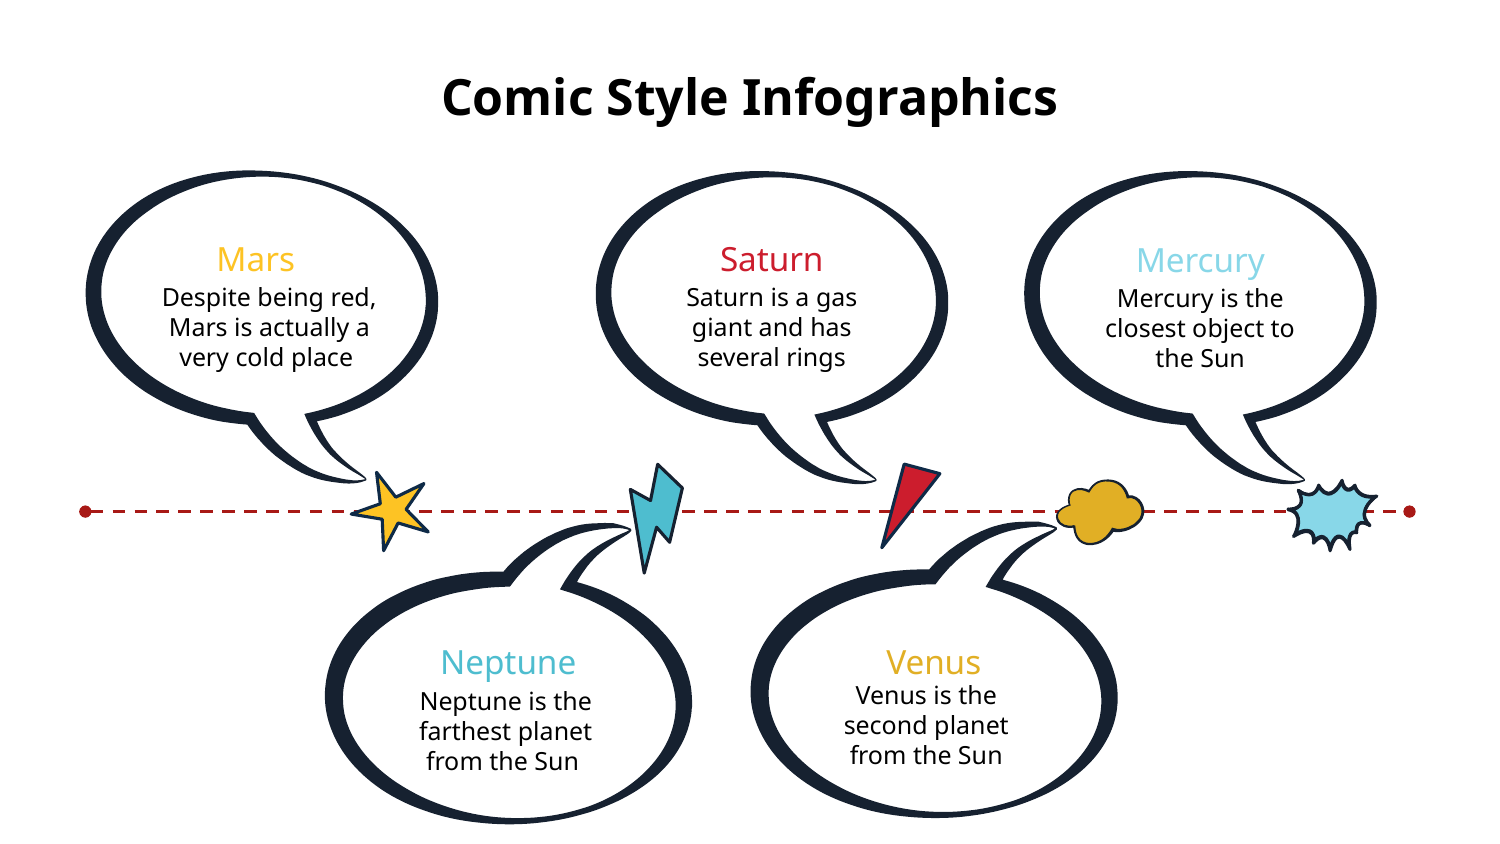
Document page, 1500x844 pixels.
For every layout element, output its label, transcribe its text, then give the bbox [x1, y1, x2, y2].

text_box [656, 393, 897, 485]
text_box [630, 464, 683, 510]
text_box [635, 519, 676, 574]
text_box Neptune is the farthest planet from the Sun [379, 670, 633, 797]
text_box Saturn is a gas giant and has several rings [645, 266, 899, 393]
text_box [380, 519, 429, 551]
text_box Mars [114, 222, 398, 294]
text_box [362, 472, 424, 510]
title Comic Style Infographics [29, 50, 1471, 145]
text_box Venus [792, 625, 1076, 697]
text_box Mercury is the closest object to the Sun [1073, 267, 1327, 394]
text_box [881, 519, 905, 548]
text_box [1287, 480, 1378, 552]
text_box Neptune [366, 625, 650, 697]
text_box [595, 171, 909, 385]
text_box [891, 464, 940, 510]
text_box [750, 521, 1118, 819]
text_box [85, 170, 439, 484]
text_box [1024, 171, 1377, 484]
text_box Mercury [1058, 223, 1342, 294]
text_box Venus is the second planet from the Sun [800, 664, 1053, 791]
text_box Despite being red, Mars is actually a very cold place [129, 266, 383, 393]
text_box [899, 227, 949, 392]
text_box Saturn [630, 222, 914, 294]
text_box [1045, 462, 1152, 561]
text_box [324, 522, 693, 825]
